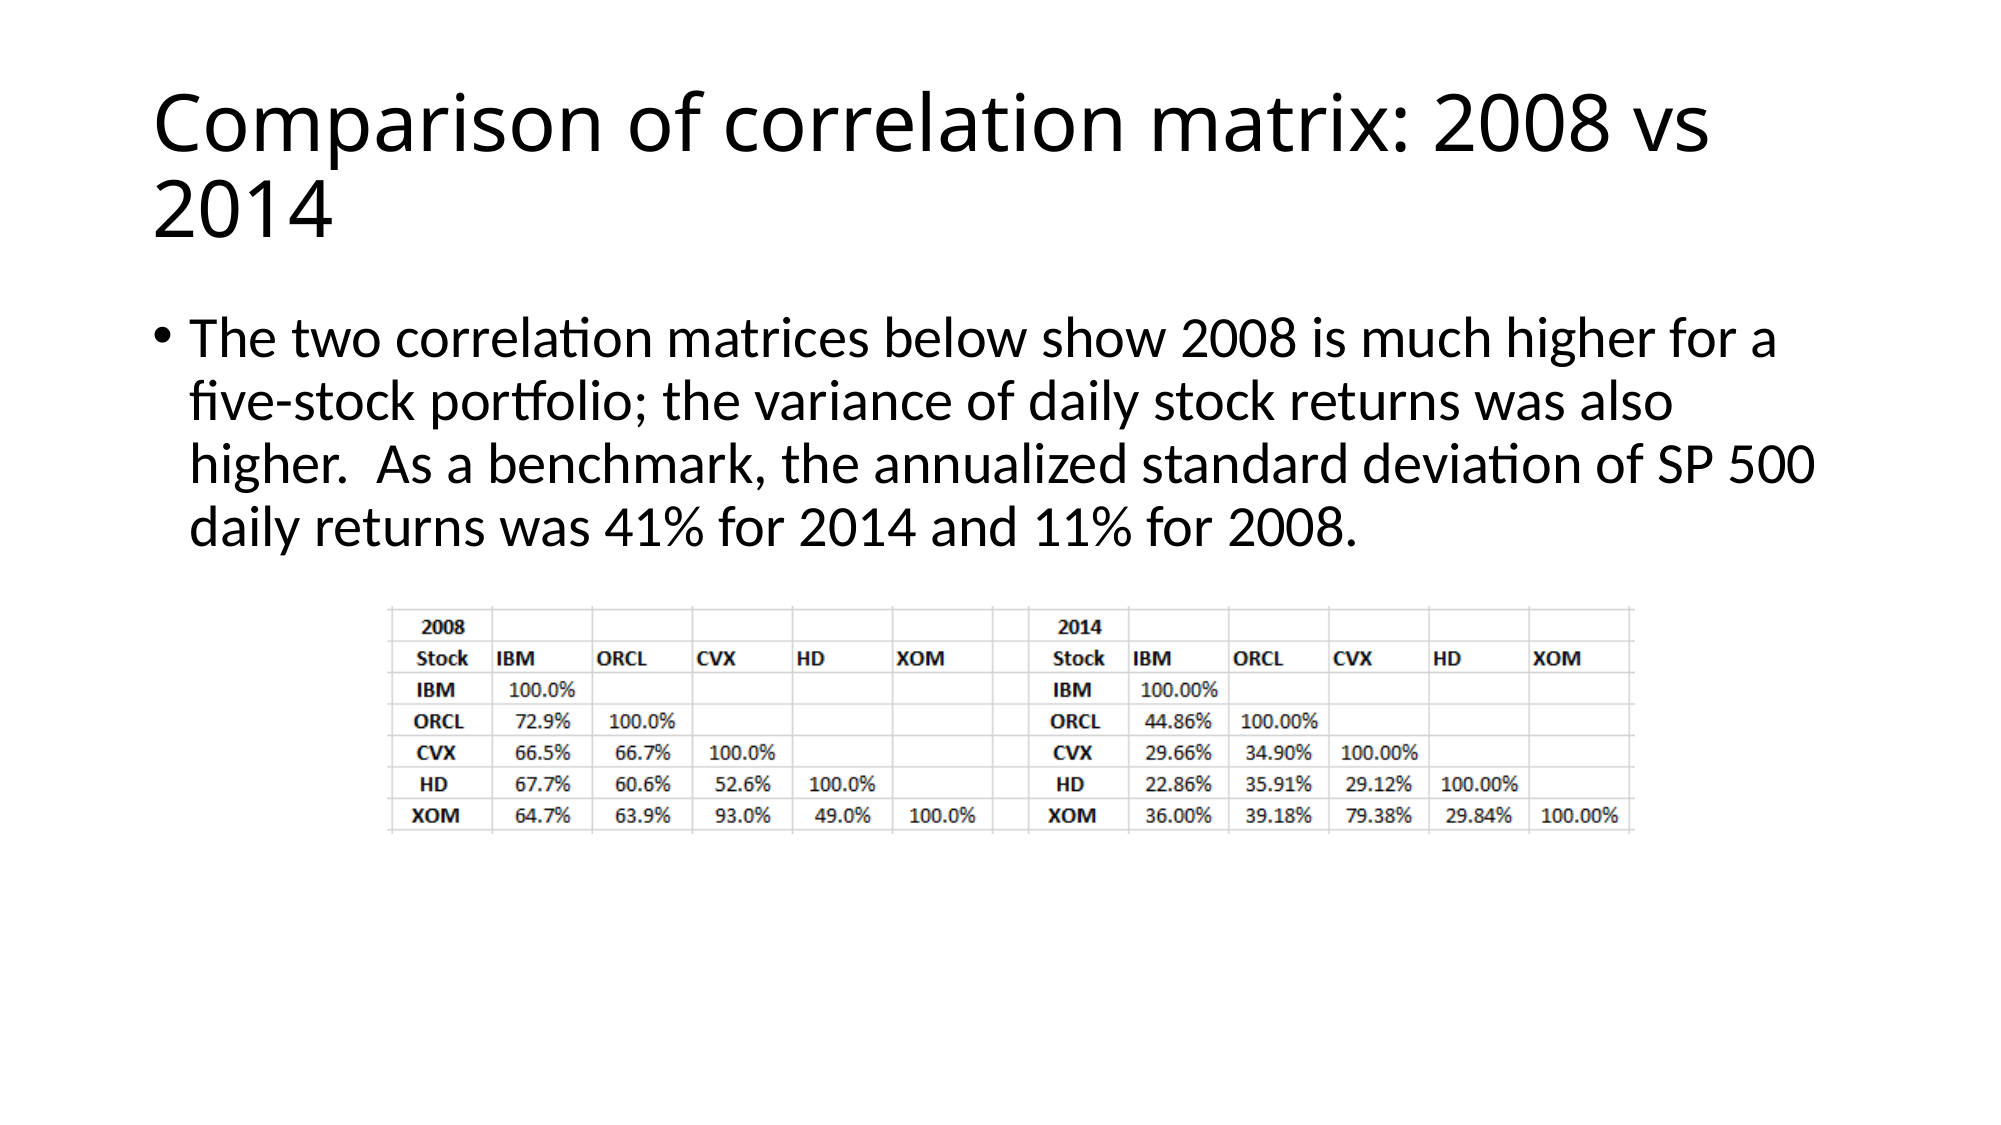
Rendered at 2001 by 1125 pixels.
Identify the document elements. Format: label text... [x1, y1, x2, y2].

list The two correlation matrices below show 2008 is much higher for a five-stock portfolio; the variance of daily stock returns was also higher. As a benchmark, the annualized standard deviation of SP 500 daily returns was 41% for 2014 and 11% for 2008. [137, 299, 1863, 1014]
title Comparison of correlation matrix: 2008 vs 2014 [137, 59, 1863, 278]
picture [387, 606, 1635, 834]
